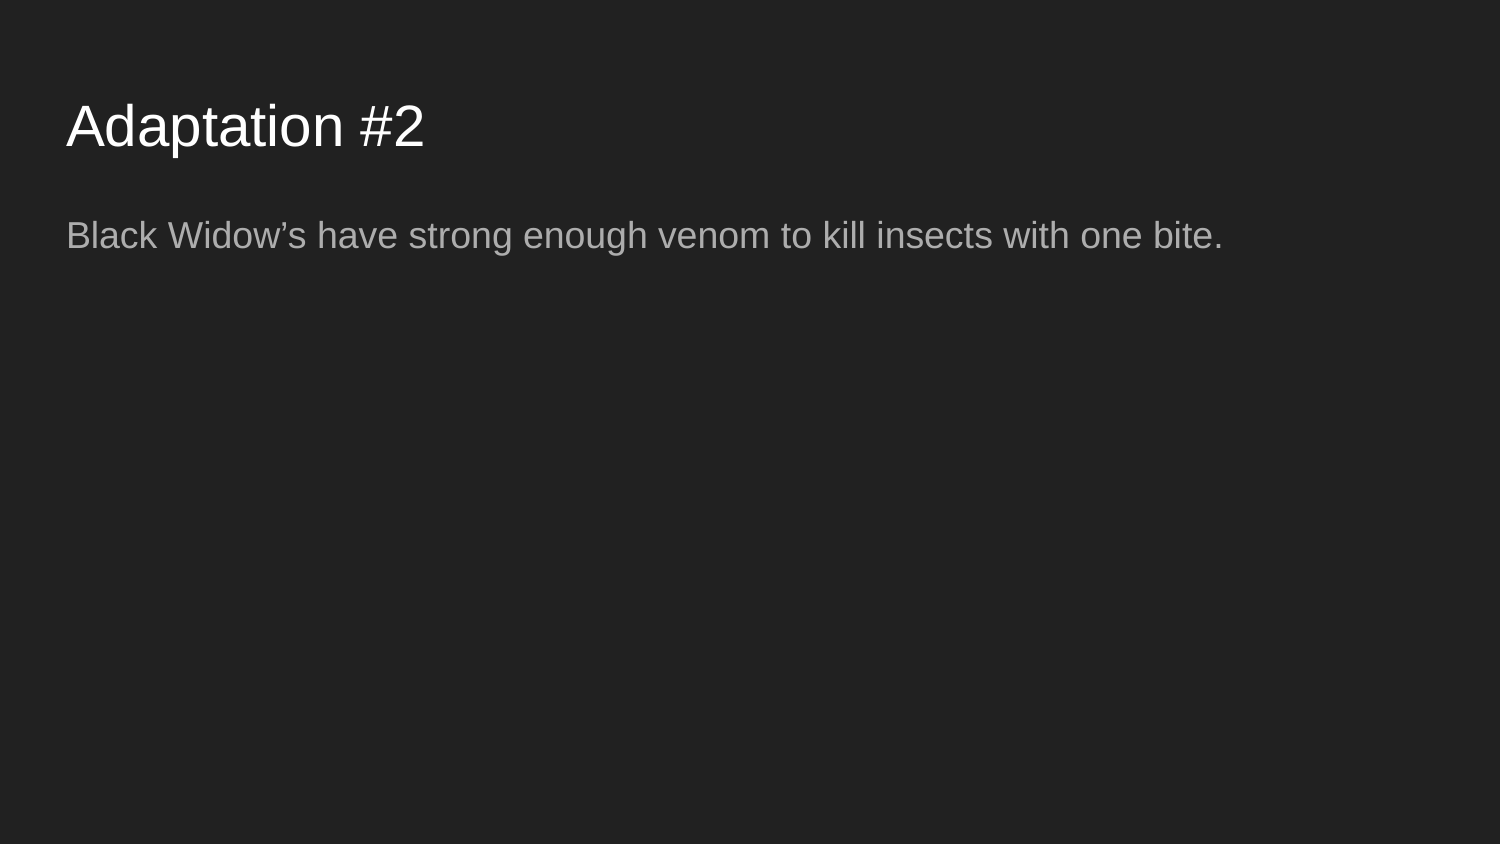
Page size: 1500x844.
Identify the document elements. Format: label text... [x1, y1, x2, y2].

list Black Widow’s have strong enough venom to kill insects with one bite. [51, 189, 1449, 750]
title Adaptation #2 [51, 72, 1449, 167]
